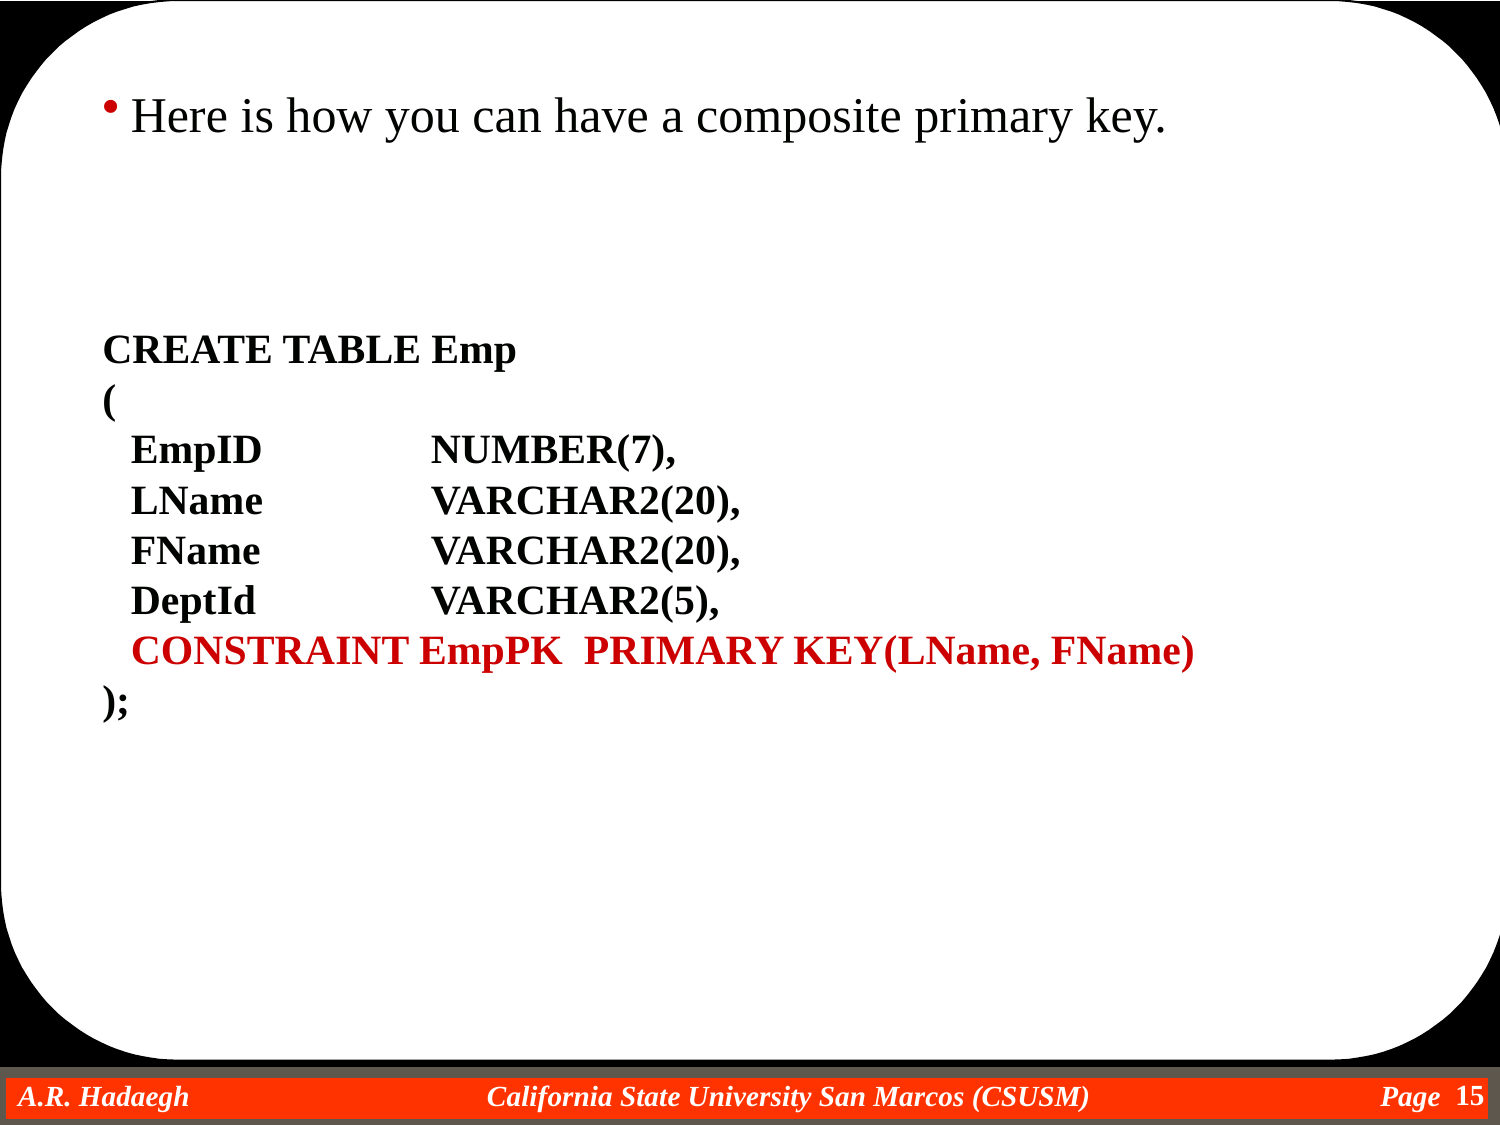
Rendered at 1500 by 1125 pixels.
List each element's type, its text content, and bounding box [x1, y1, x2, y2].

text_box Here is how you can have a composite primary key. CREATE TABLE Emp ( EmpID NUMBER(7), LName VARCHAR2(20), FName VARCHAR2(20), DeptId VARCHAR2(5), CONSTRAINT EmpPK PRIMARY KEY(LName, FName) ); [87, 74, 1450, 730]
slide_number 15 [1387, 1068, 1500, 1125]
